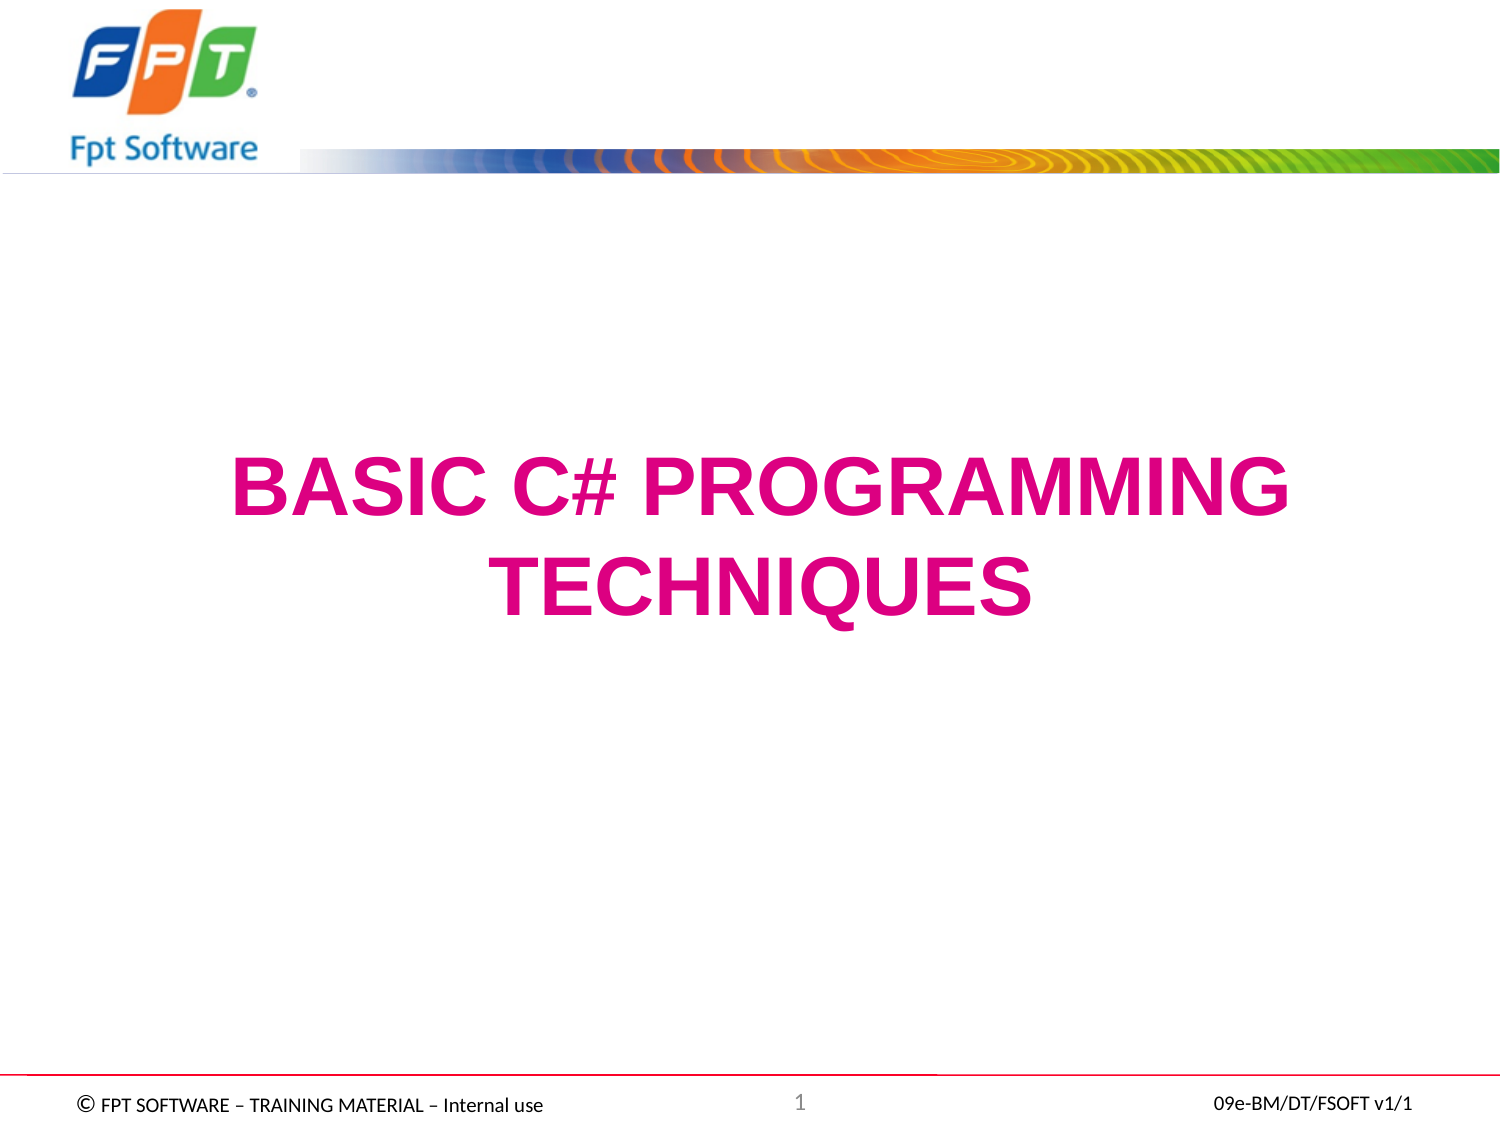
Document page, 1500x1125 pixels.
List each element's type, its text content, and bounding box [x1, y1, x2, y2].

picture [0, 8, 1500, 300]
slide_number 1 [624, 1074, 975, 1125]
title Basic c# Programming Techniques [123, 424, 1400, 556]
